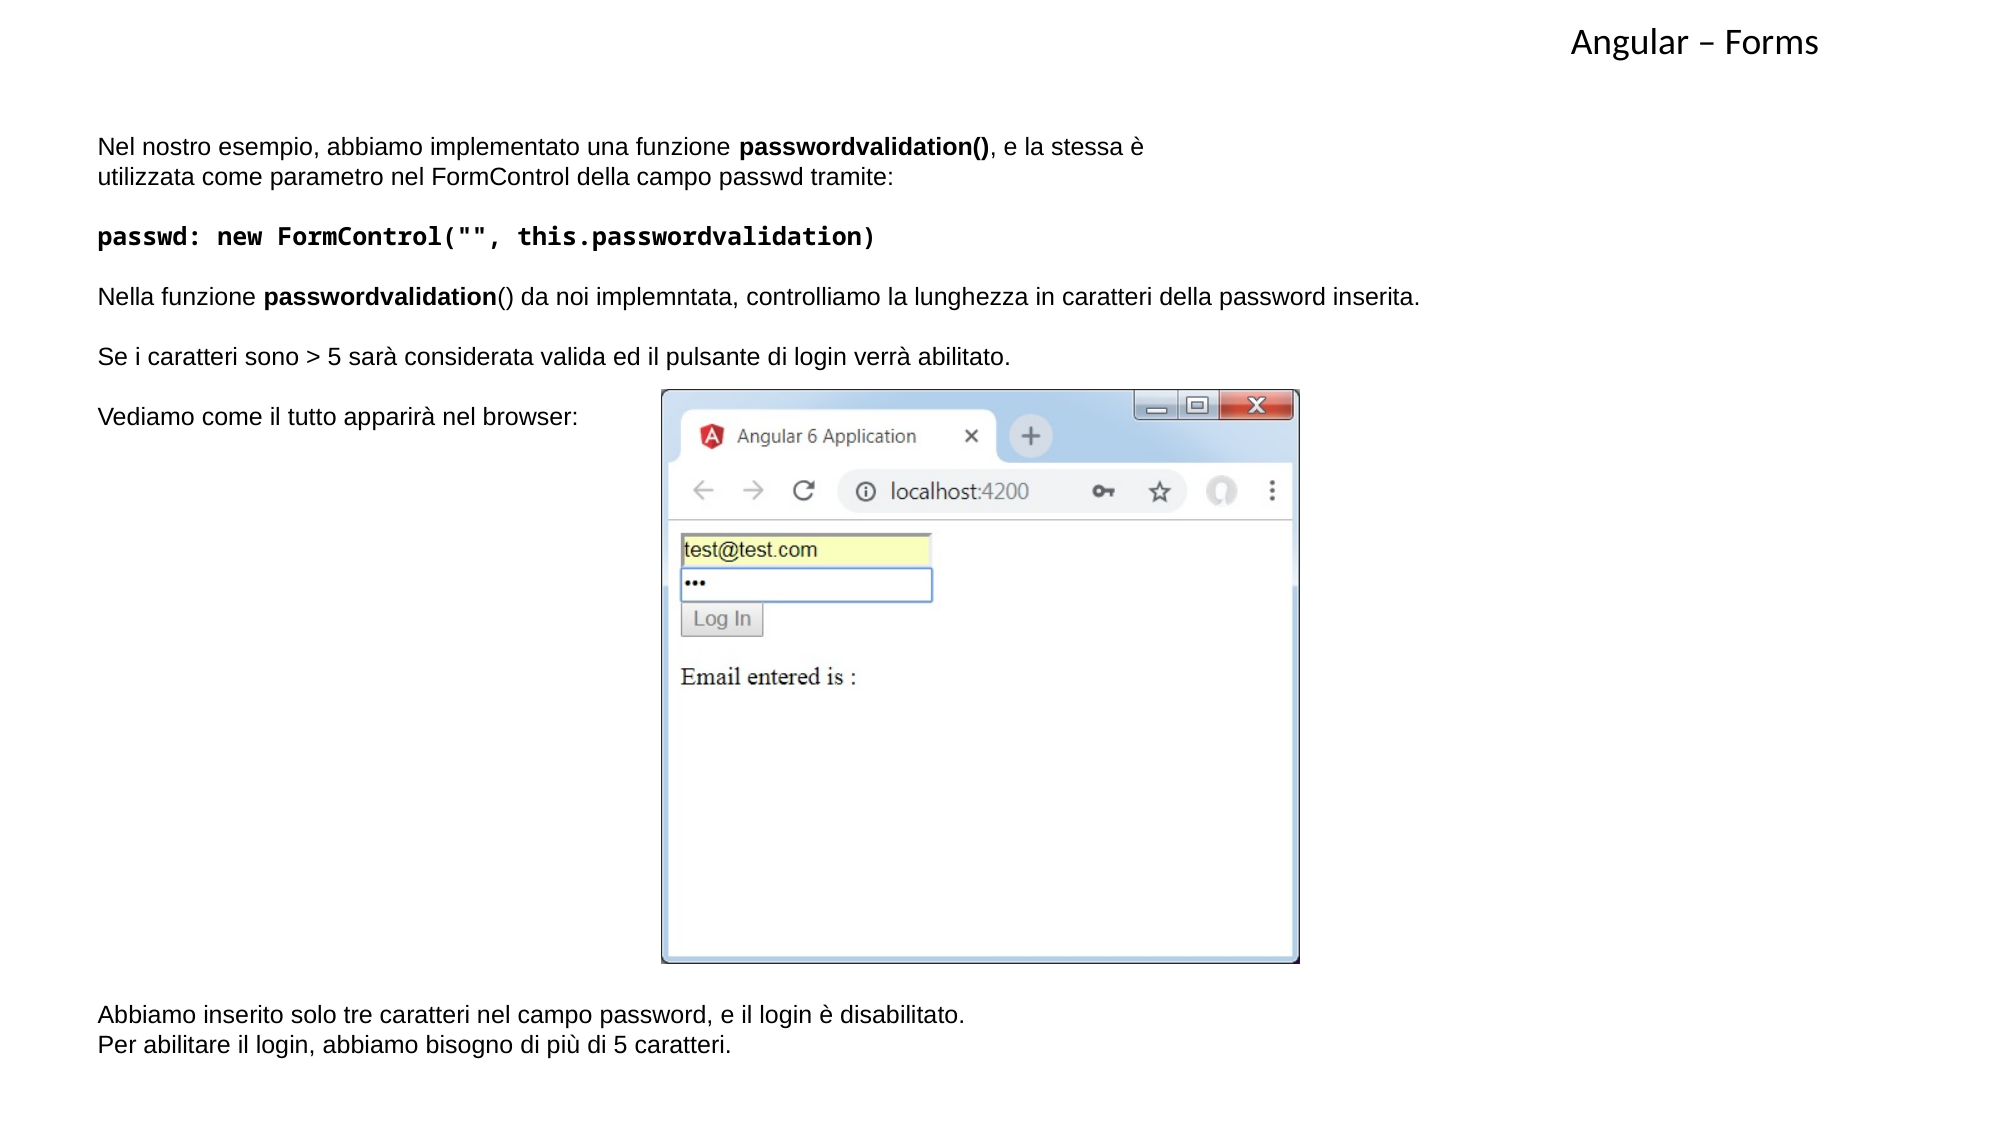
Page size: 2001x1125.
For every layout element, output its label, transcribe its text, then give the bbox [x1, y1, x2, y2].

text_box Angular – Forms [1556, 9, 1965, 69]
picture [661, 389, 1301, 964]
text_box Nel nostro esempio, abbiamo implementato una funzione passwordvalidation(), e la stessa è utilizzata come parametro nel FormControl della campo passwd tramite: passwd: new FormControl("", this.passwordvalidation) Nella funzione passwordvalidation() da noi implemntata, controlliamo la lunghezza in caratteri della password inserita. Se i caratteri sono > 5 sarà considerata valida ed il pulsante di login verrà abilitato. Vediamo come il tutto apparirà nel browser: Abbiamo inserito solo tre caratteri nel campo password, e il login è disabilitato. Per abilitare il login, abbiamo bisogno di più di 5 caratteri. [82, 123, 1913, 1125]
